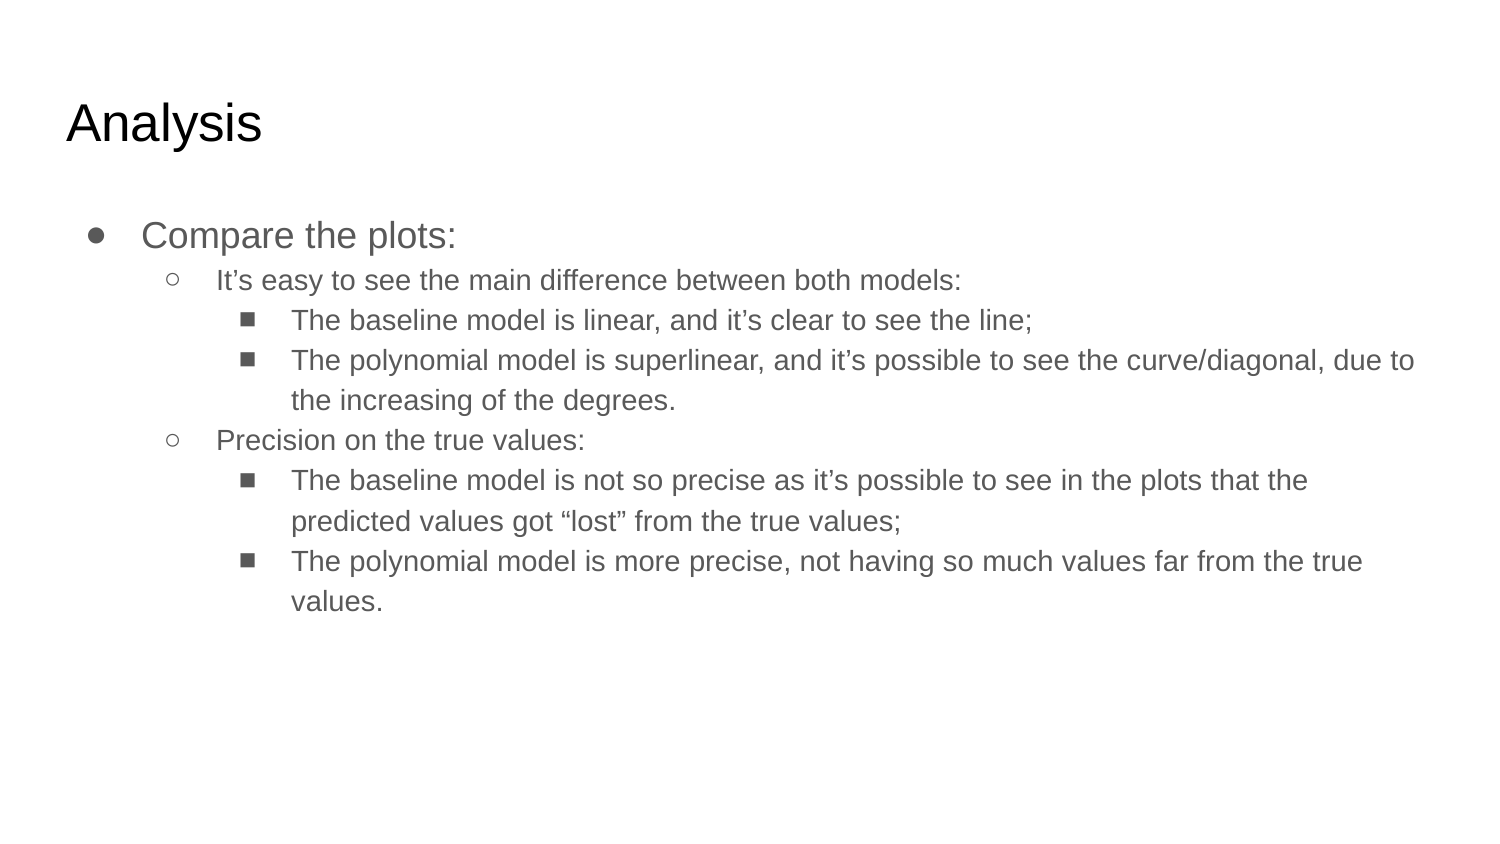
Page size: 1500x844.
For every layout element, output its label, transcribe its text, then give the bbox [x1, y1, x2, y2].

title Analysis [51, 72, 1449, 167]
list Compare the plots: It’s easy to see the main difference between both models: The baseline model is linear, and it’s clear to see the line; The polynomial model is superlinear, and it’s possible to see the curve/diagonal, due to the increasing of the degrees. Precision on the true values: The baseline model is not so precise as it’s possible to see in the plots that the predicted values got “lost” from the true values; The polynomial model is more precise, not having so much values far from the true values. [51, 189, 1449, 750]
